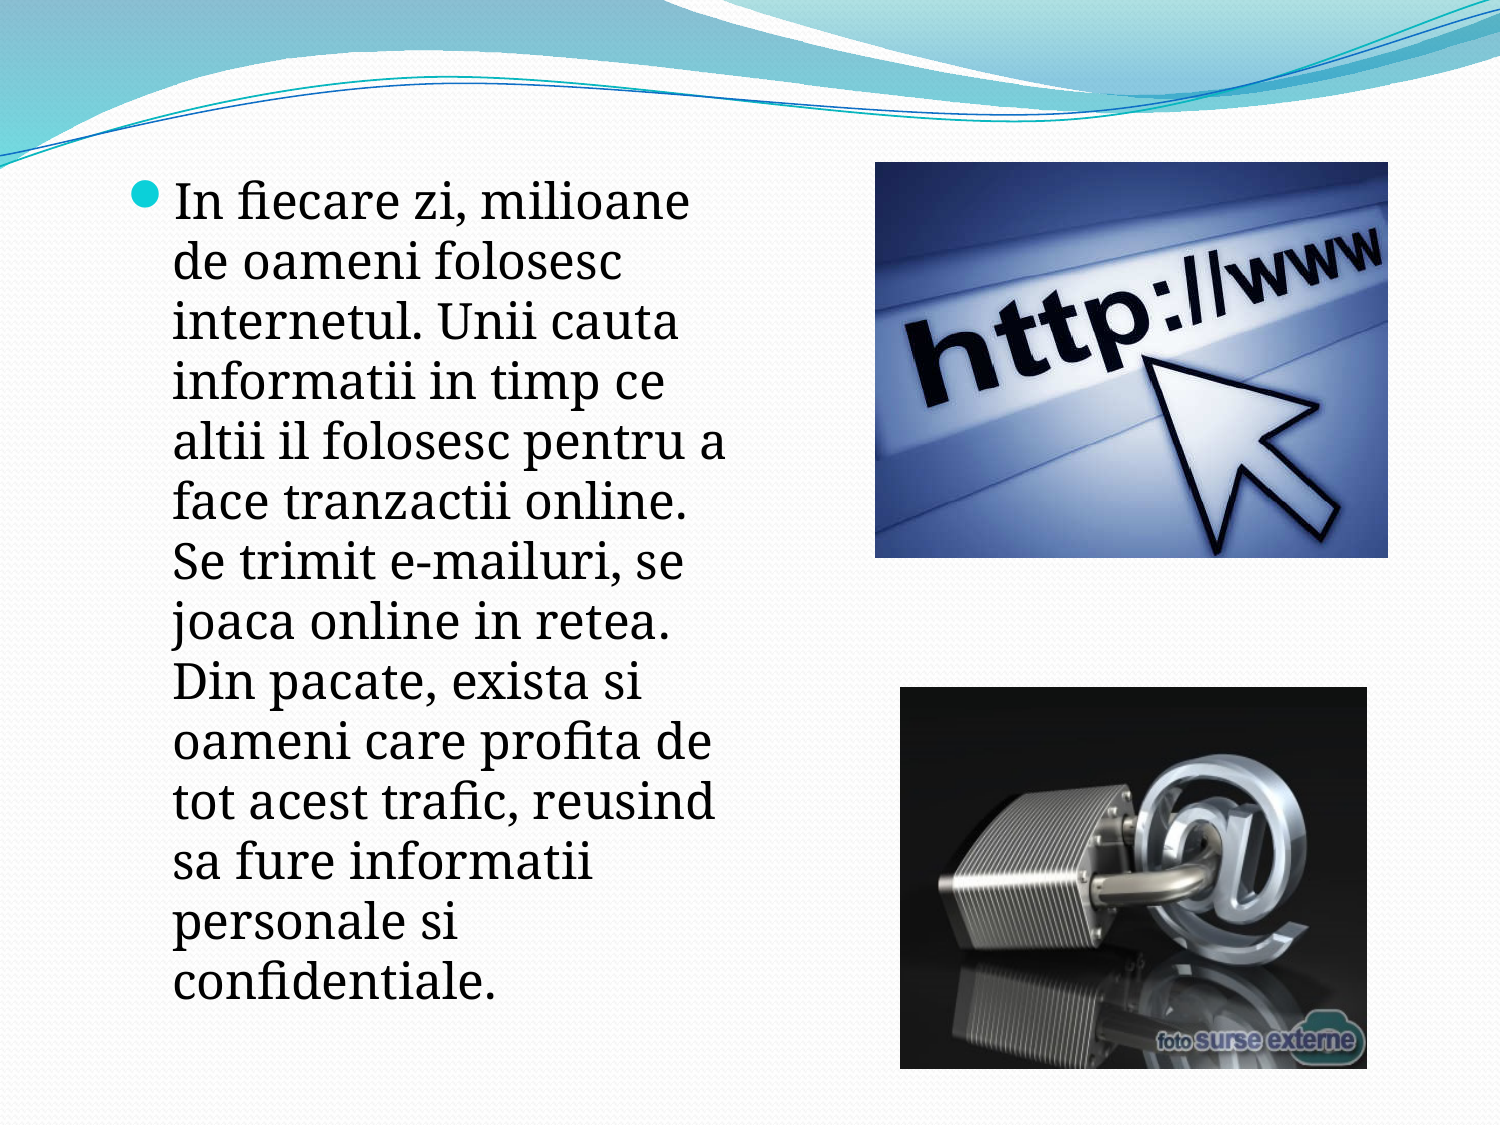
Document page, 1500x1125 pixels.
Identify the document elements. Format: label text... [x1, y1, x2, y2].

picture [899, 687, 1367, 1069]
picture [874, 162, 1388, 558]
list In fiecare zi, milioane de oameni folosesc internetul. Unii cauta informatii in timp ce altii il folosesc pentru a face tranzactii online. Se trimit e-mailuri, se joaca online in retea. Din pacate, exista si oameni care profita de tot acest trafic, reusind sa fure informatii personale si confidentiale. [112, 162, 1367, 1069]
